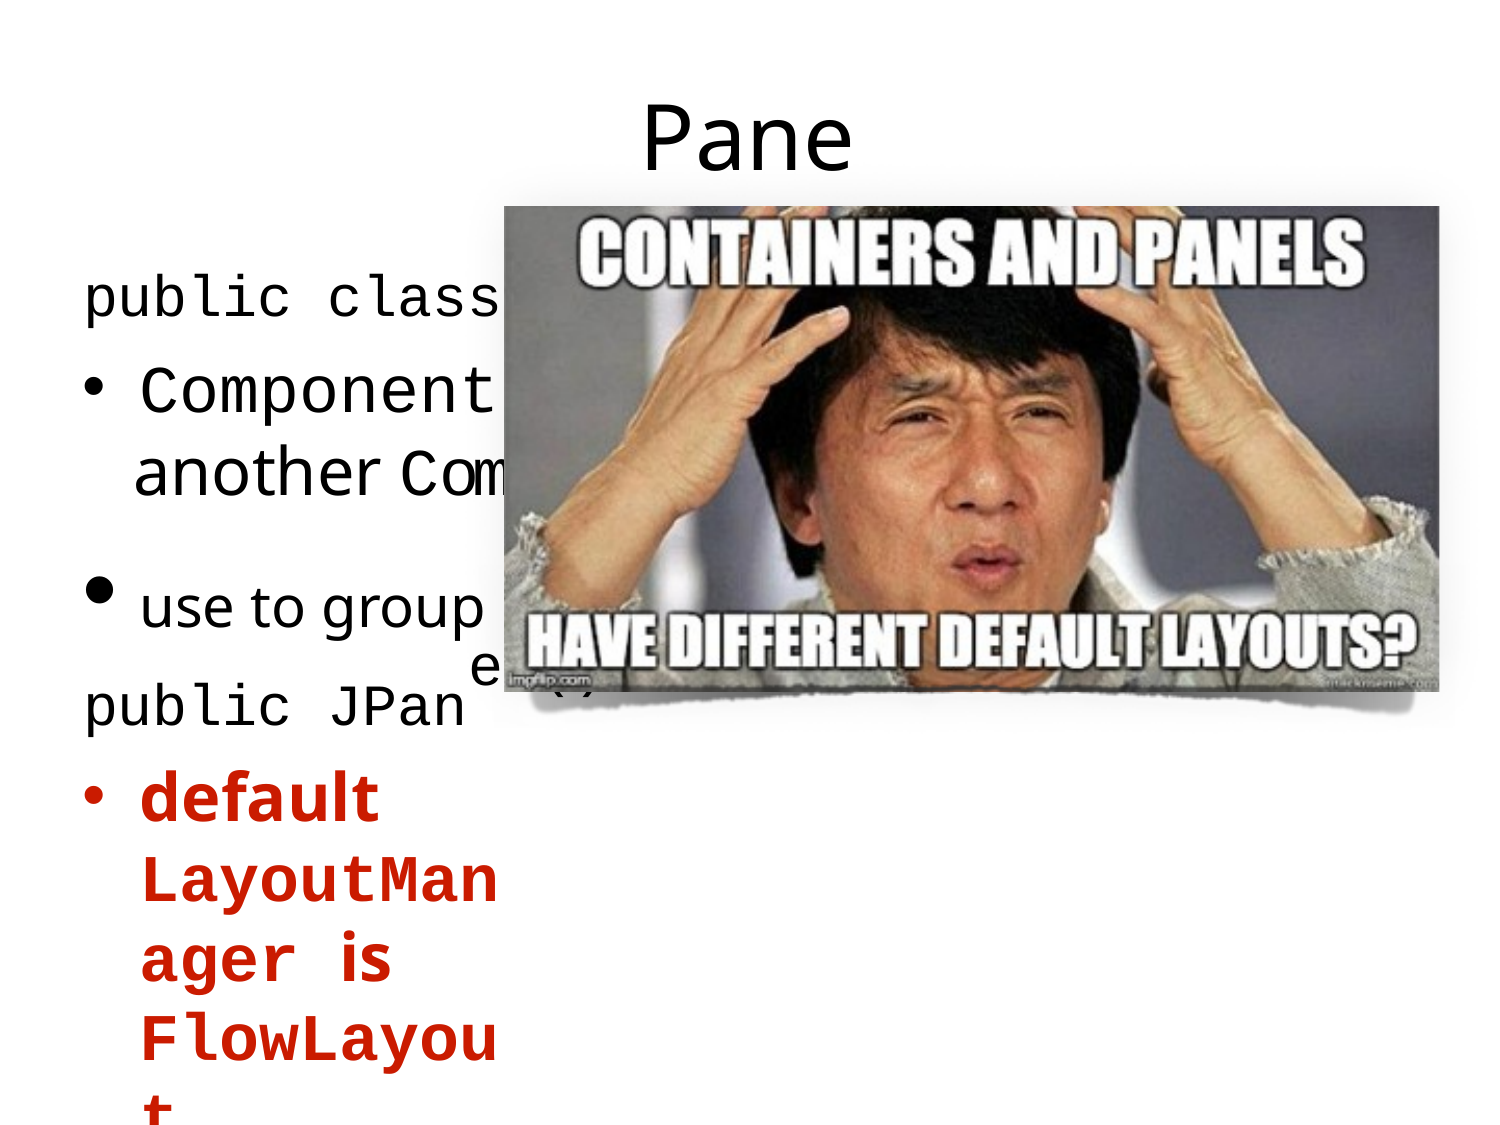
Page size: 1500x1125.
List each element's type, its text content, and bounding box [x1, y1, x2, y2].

title Panel [637, 77, 864, 152]
text_box [458, 152, 1486, 742]
text_box public class Component another Co use to group public JPan default LayoutManager is FlowLayout public JPanel(LayoutManager layout) sets LayoutManager to layout [80, 240, 1394, 1125]
